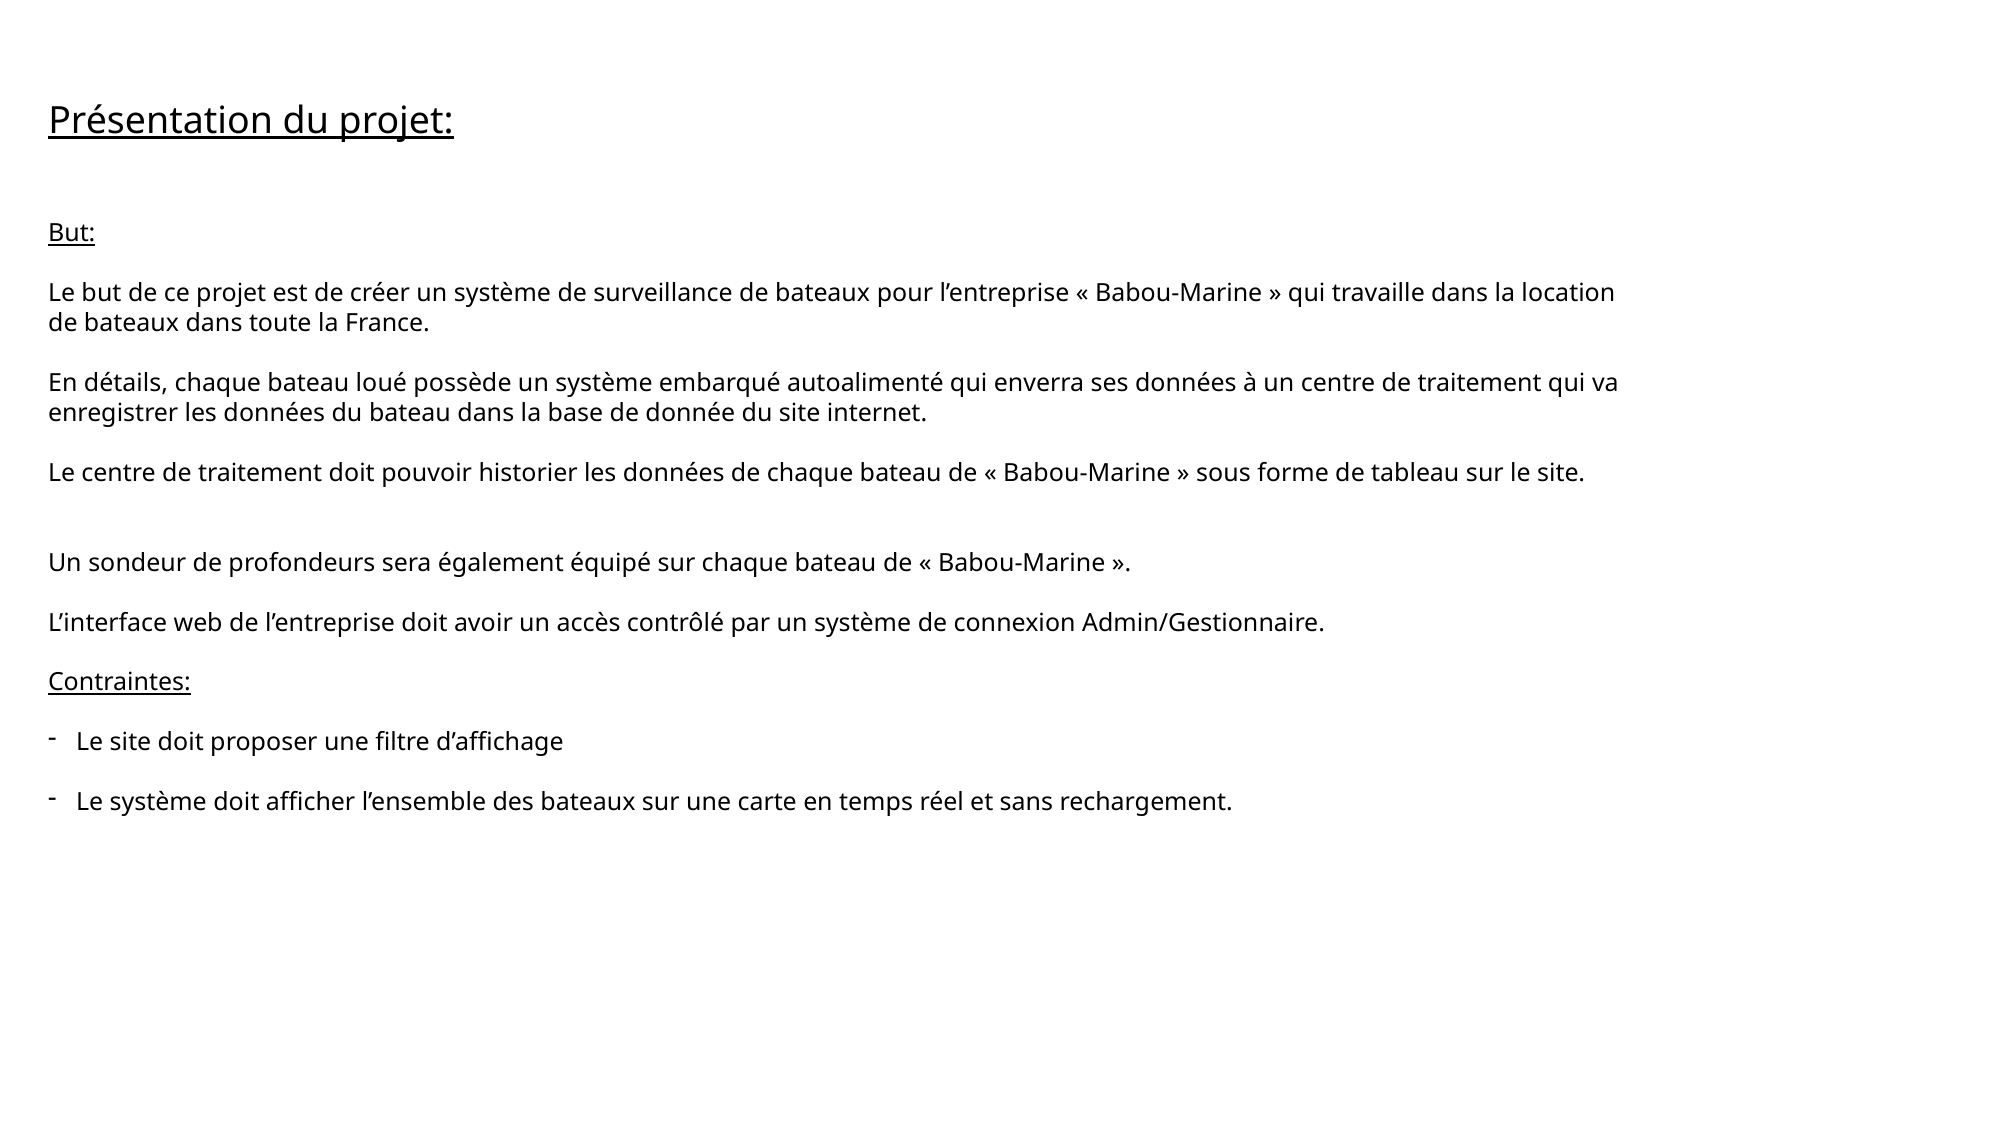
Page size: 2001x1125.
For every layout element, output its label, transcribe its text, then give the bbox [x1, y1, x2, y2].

text_box But: Le but de ce projet est de créer un système de surveillance de bateaux pour l’entreprise « Babou-Marine » qui travaille dans la location de bateaux dans toute la France. En détails, chaque bateau loué possède un système embarqué autoalimenté qui enverra ses données à un centre de traitement qui va enregistrer les données du bateau dans la base de donnée du site internet. Le centre de traitement doit pouvoir historier les données de chaque bateau de « Babou-Marine » sous forme de tableau sur le site. Un sondeur de profondeurs sera également équipé sur chaque bateau de « Babou-Marine ». L’interface web de l’entreprise doit avoir un accès contrôlé par un système de connexion Admin/Gestionnaire. Contraintes: Le site doit proposer une filtre d’affichage Le système doit afficher l’ensemble des bateaux sur une carte en temps réel et sans rechargement. [33, 209, 1649, 883]
title Présentation du projet: [33, 12, 1759, 230]
